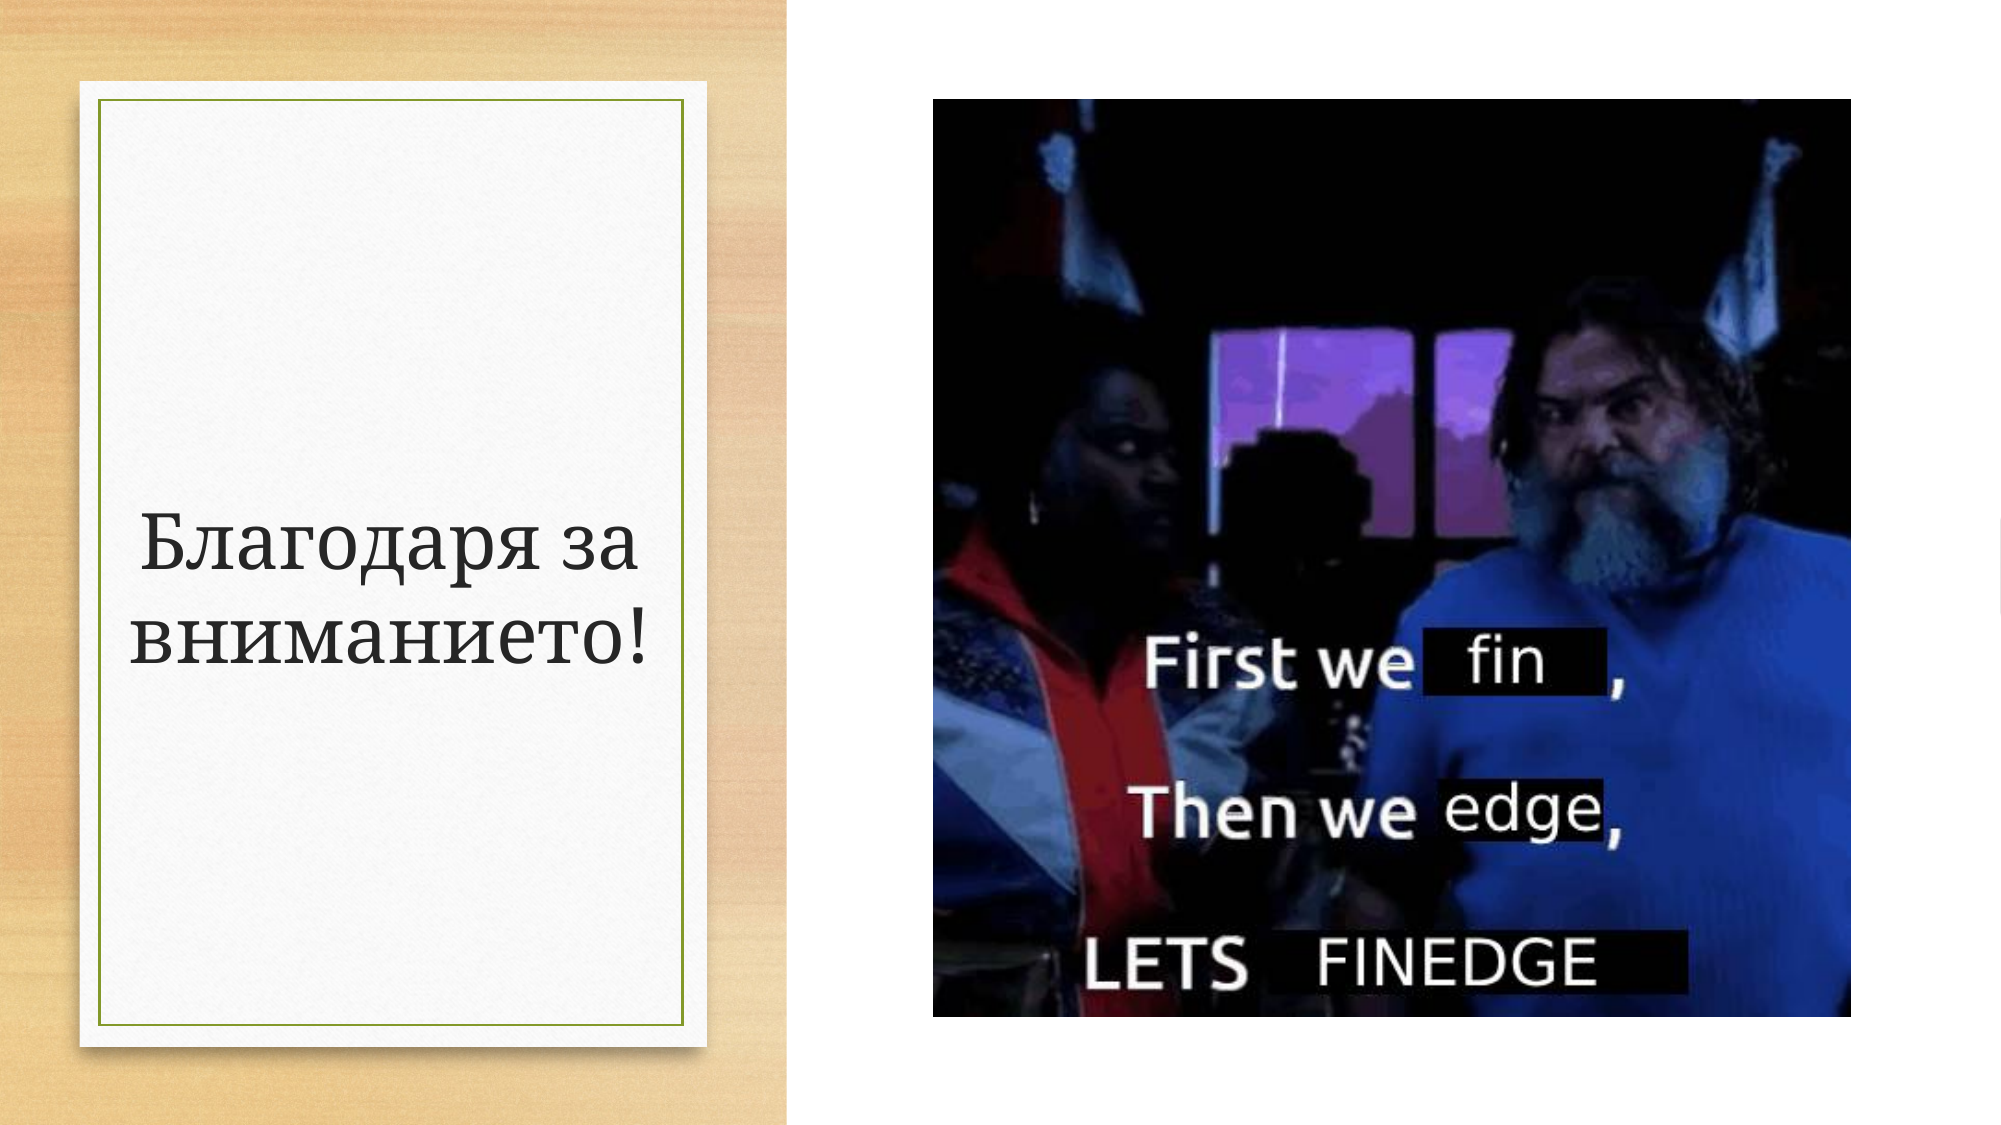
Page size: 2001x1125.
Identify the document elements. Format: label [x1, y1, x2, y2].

text_box [0, 0, 2000, 1125]
picture [933, 99, 1851, 1017]
